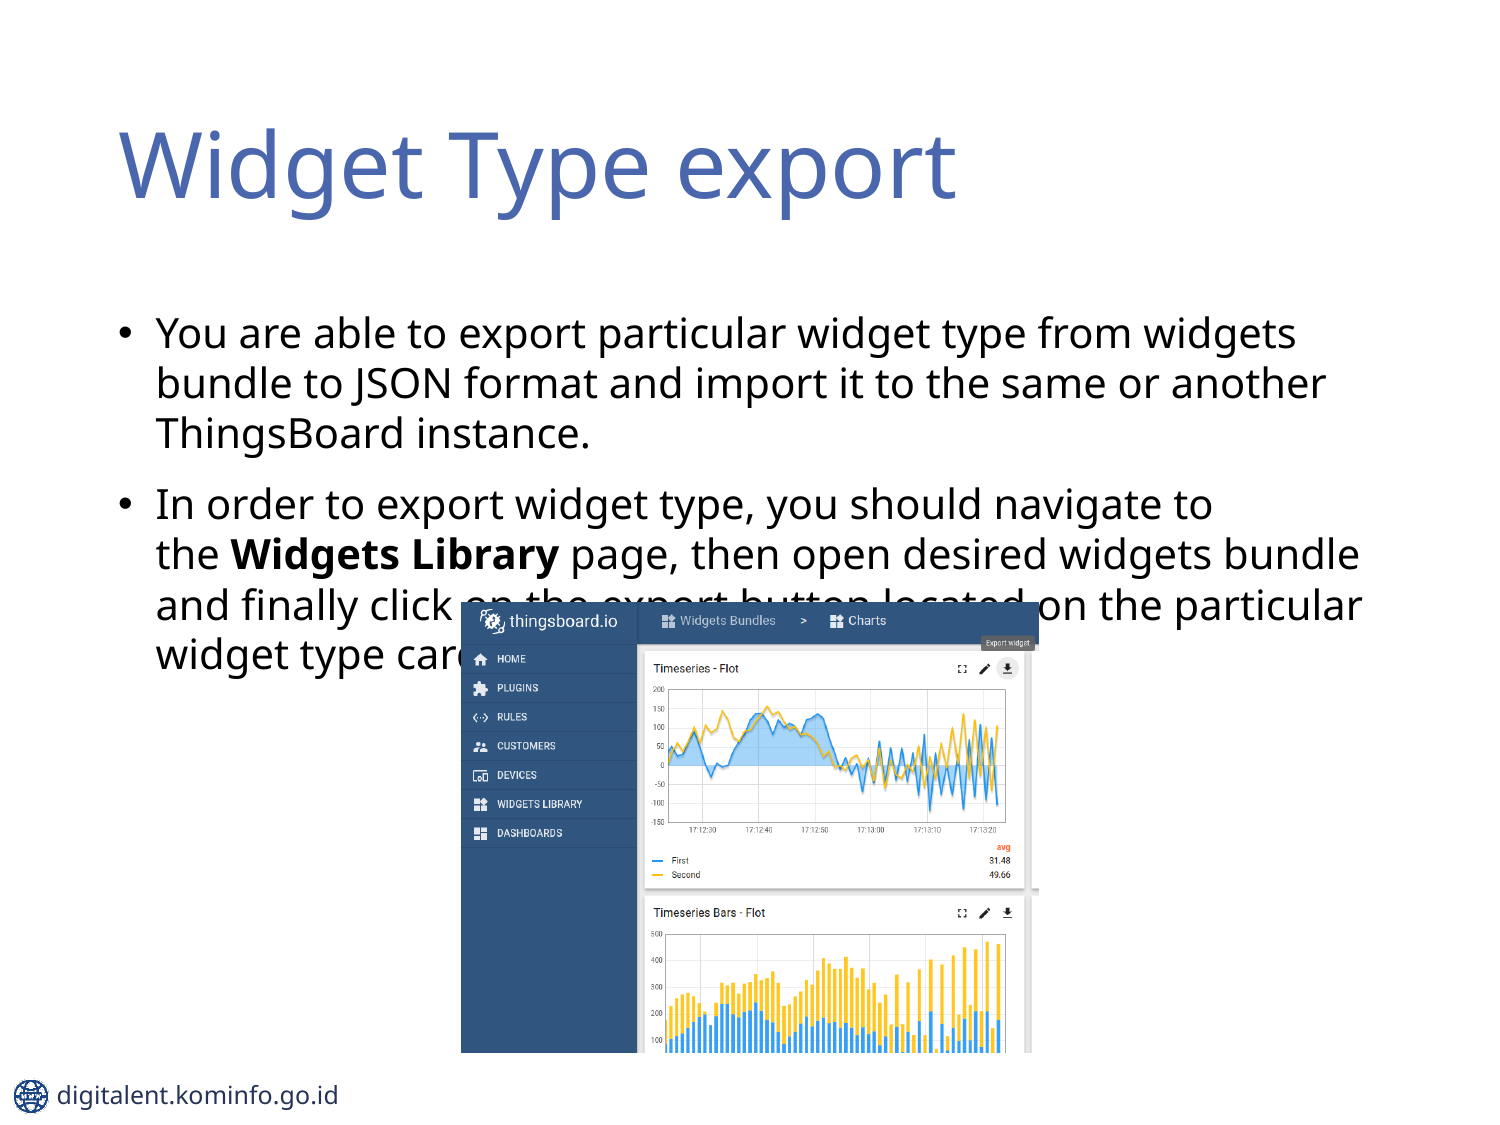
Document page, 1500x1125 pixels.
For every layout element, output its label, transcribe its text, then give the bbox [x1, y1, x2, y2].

picture [461, 602, 1039, 1053]
title Widget Type export [103, 59, 1397, 278]
list You are able to export particular widget type from widgets bundle to JSON format and import it to the same or another ThingsBoard instance. In order to export widget type, you should navigate to the Widgets Library page, then open desired widgets bundle and finally click on the export button located on the particular widget type card. [103, 299, 1397, 1014]
picture [12, 1078, 49, 1114]
